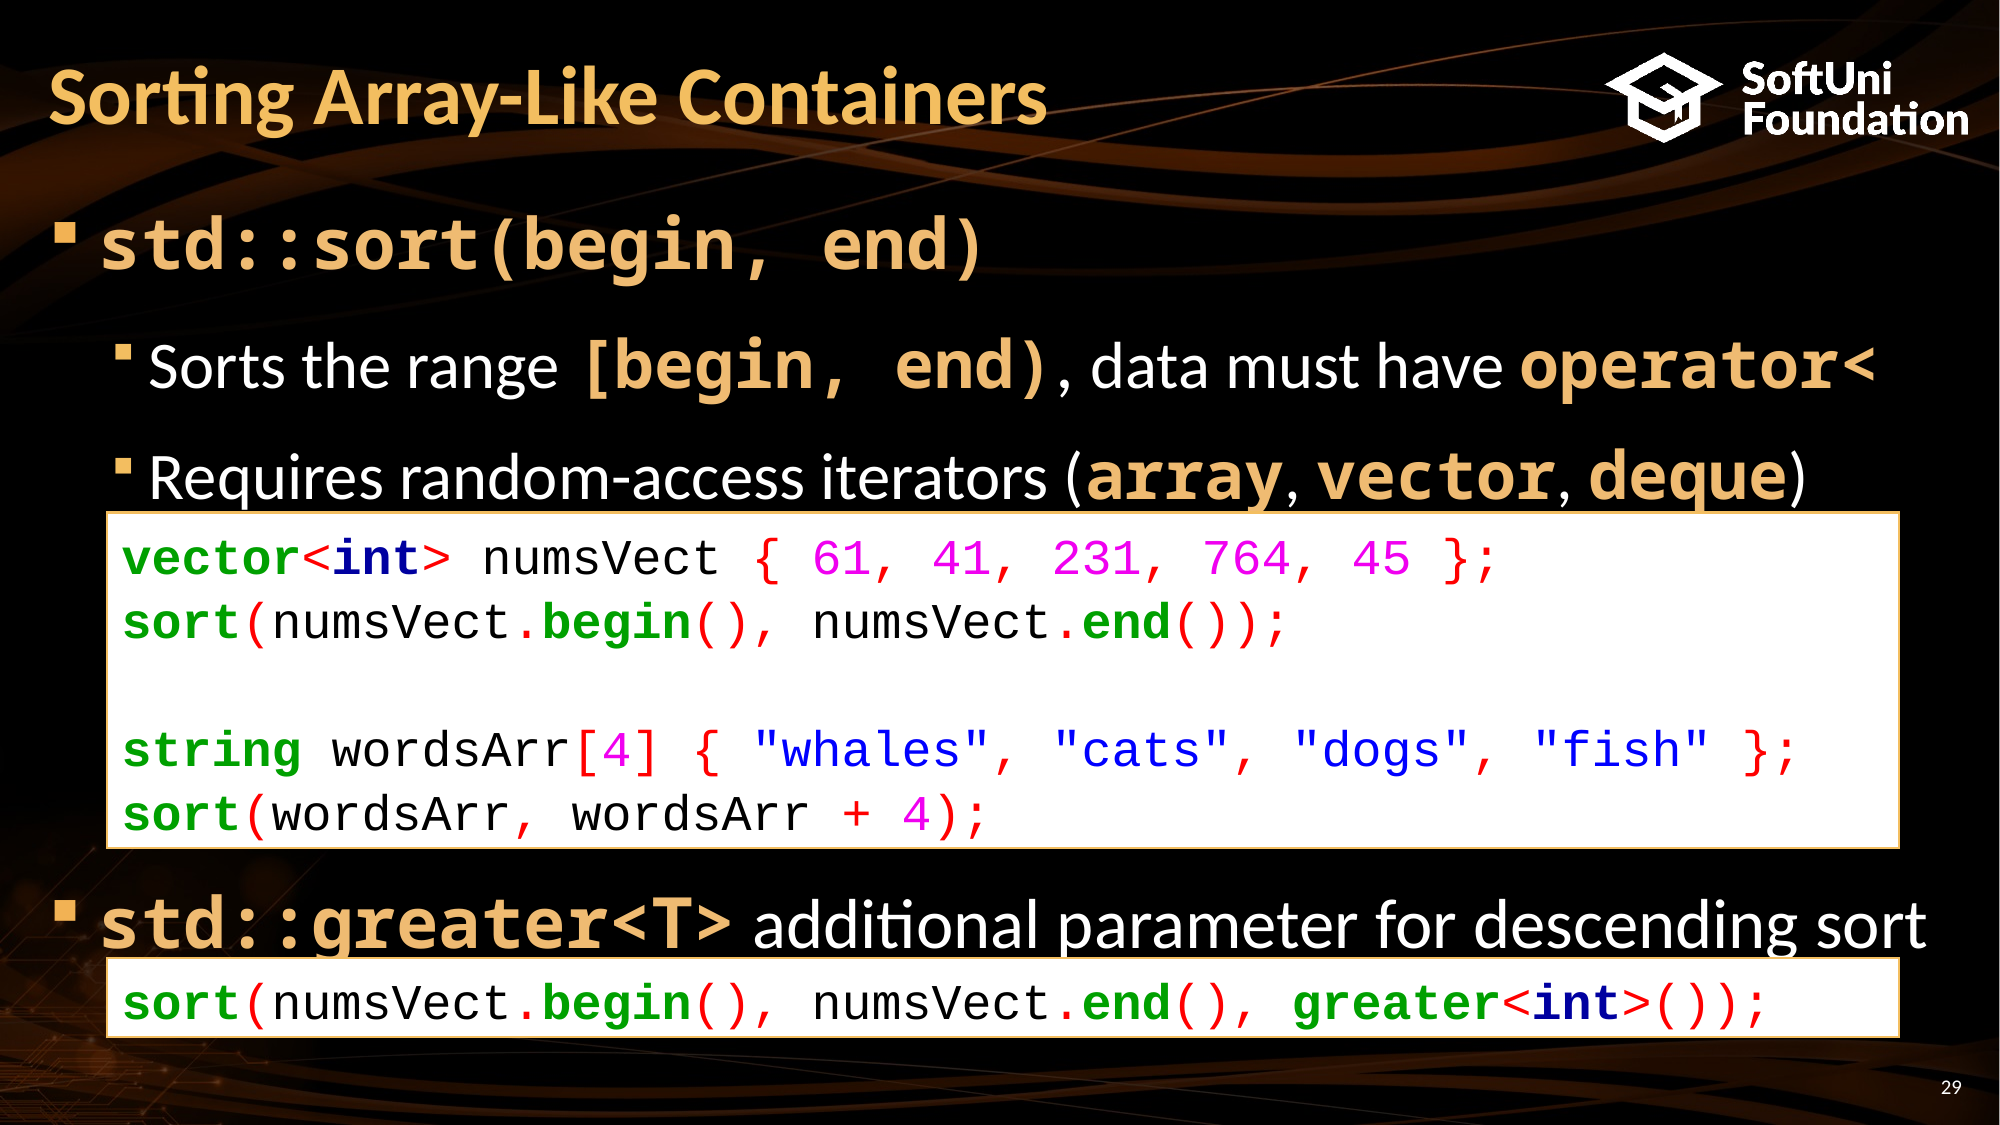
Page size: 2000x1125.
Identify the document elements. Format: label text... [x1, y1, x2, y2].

text_box sort(numsVect.begin(), numsVect.end(), greater<int>()); [106, 957, 1900, 1038]
text_box vector<int> numsVect { 61, 41, 231, 764, 45 }; sort(numsVect.begin(), numsVect.end()); string wordsArr[4] { "whales", "cats", "dogs", "fish" }; sort(wordsArr, wordsArr + 4); [106, 511, 1900, 849]
title Sorting Array-Like Containers [30, 6, 1602, 189]
picture [0, 0, 2000, 1125]
list std::sort(begin, end) Sorts the range [begin, end), data must have operator< Requires random-access iterators (array, vector, deque) std::greater<T> additional parameter for descending sort [31, 188, 1968, 1103]
